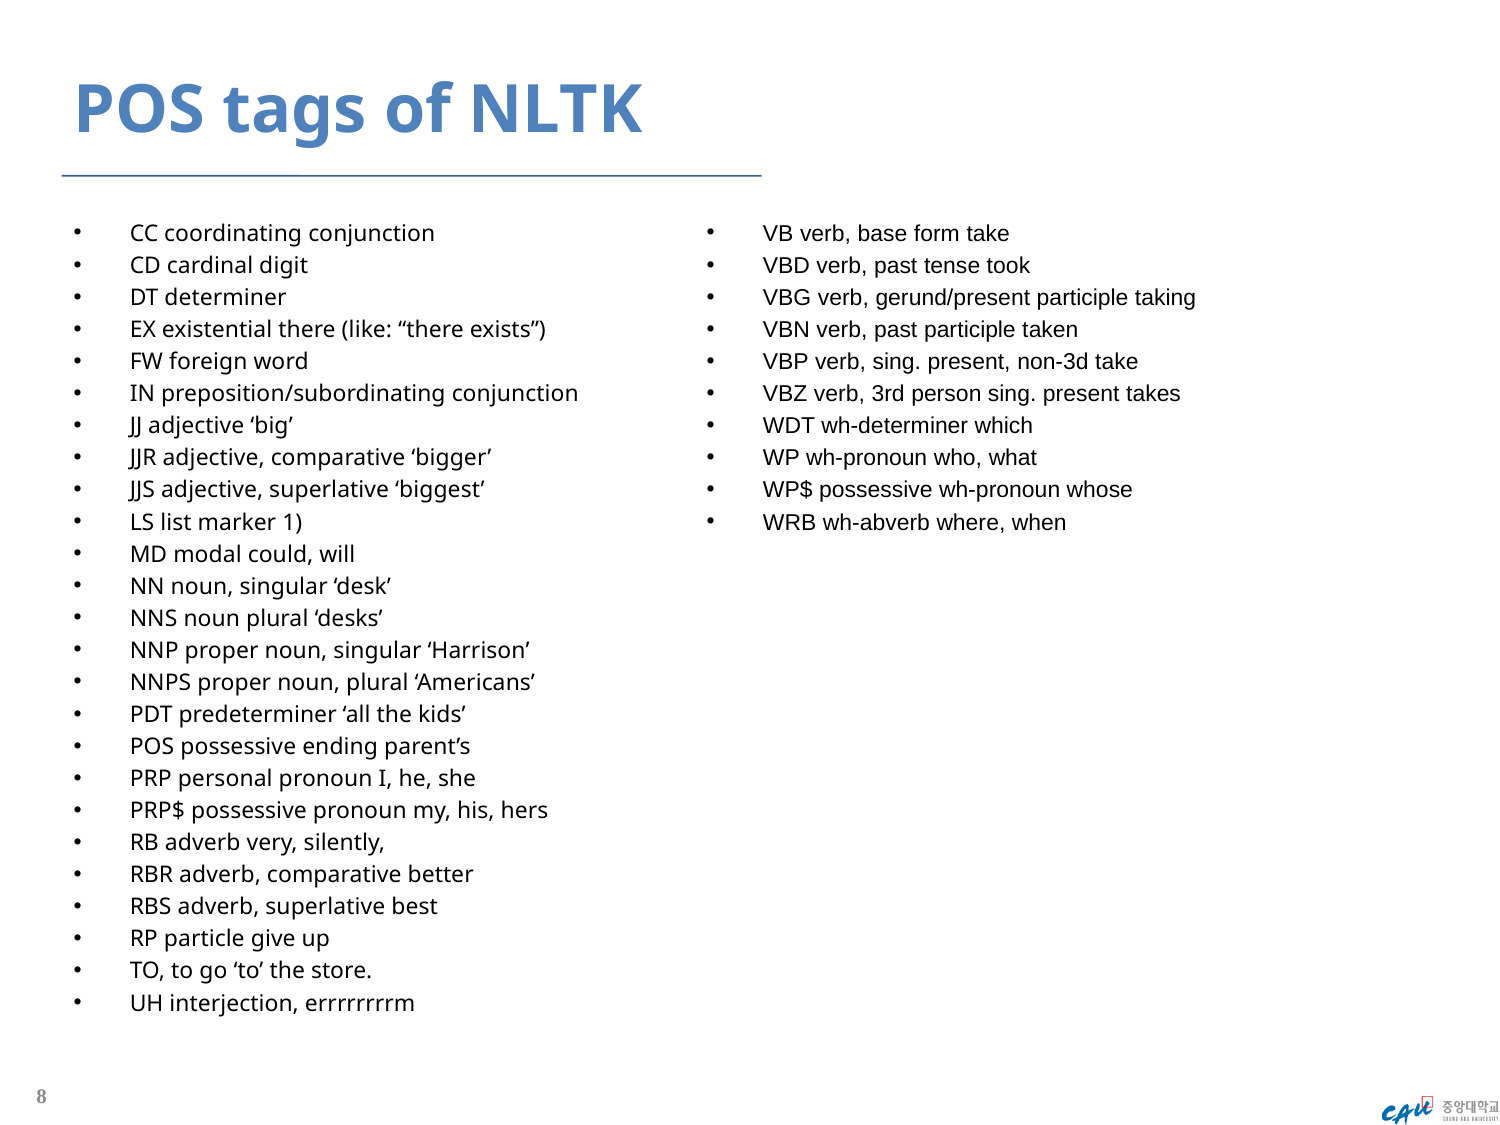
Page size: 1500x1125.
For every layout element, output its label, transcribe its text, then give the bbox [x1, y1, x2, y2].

list CC coordinating conjunction CD cardinal digit DT determiner EX existential there (like: “there exists”) FW foreign word IN preposition/subordinating conjunction JJ adjective ‘big’ JJR adjective, comparative ‘bigger’ JJS adjective, superlative ‘biggest’ LS list marker 1) MD modal could, will NN noun, singular ‘desk’ NNS noun plural ‘desks’ NNP proper noun, singular ‘Harrison’ NNPS proper noun, plural ‘Americans’ PDT predeterminer ‘all the kids’ POS possessive ending parent’s PRP personal pronoun I, he, she PRP$ possessive pronoun my, his, hers RB adverb very, silently, RBR adverb, comparative better RBS adverb, superlative best RP particle give up TO, to go ‘to’ the store. UH interjection, errrrrrrrm [58, 210, 691, 1043]
text_box VB verb, base form take VBD verb, past tense took VBG verb, gerund/present participle taking VBN verb, past participle taken VBP verb, sing. present, non-3d take VBZ verb, 3rd person sing. present takes WDT wh-determiner which WP wh-pronoun who, what WP$ possessive wh-pronoun whose WRB wh-abverb where, when [691, 210, 1500, 1043]
picture [1382, 1094, 1500, 1125]
title POS tags of NLTK [58, 46, 1442, 164]
slide_number 8 [0, 1065, 62, 1125]
